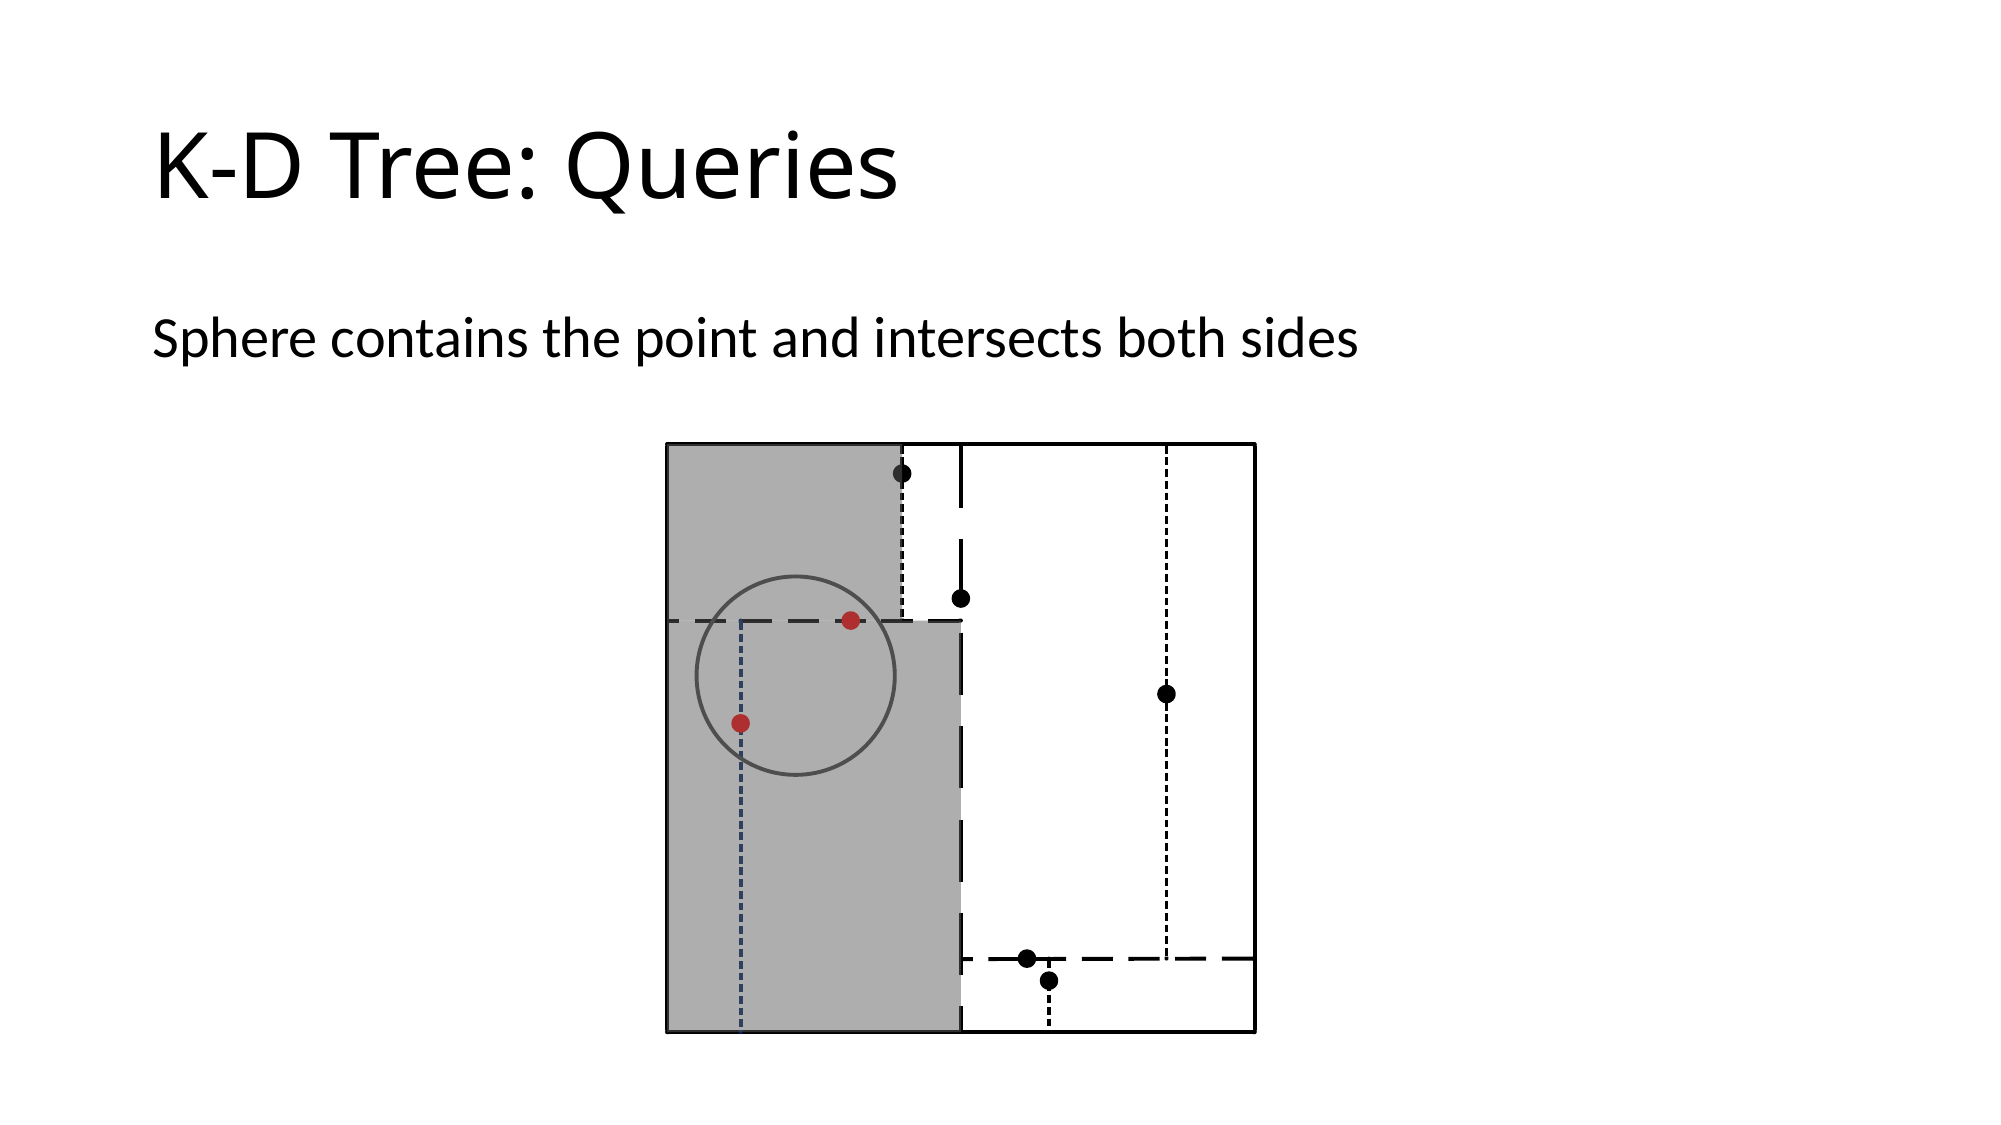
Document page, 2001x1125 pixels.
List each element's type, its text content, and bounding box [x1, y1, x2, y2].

list Sphere contains the point and intersects both sides [137, 299, 1863, 1014]
picture [659, 436, 1258, 1036]
title K-D Tree: Queries [137, 59, 1863, 278]
